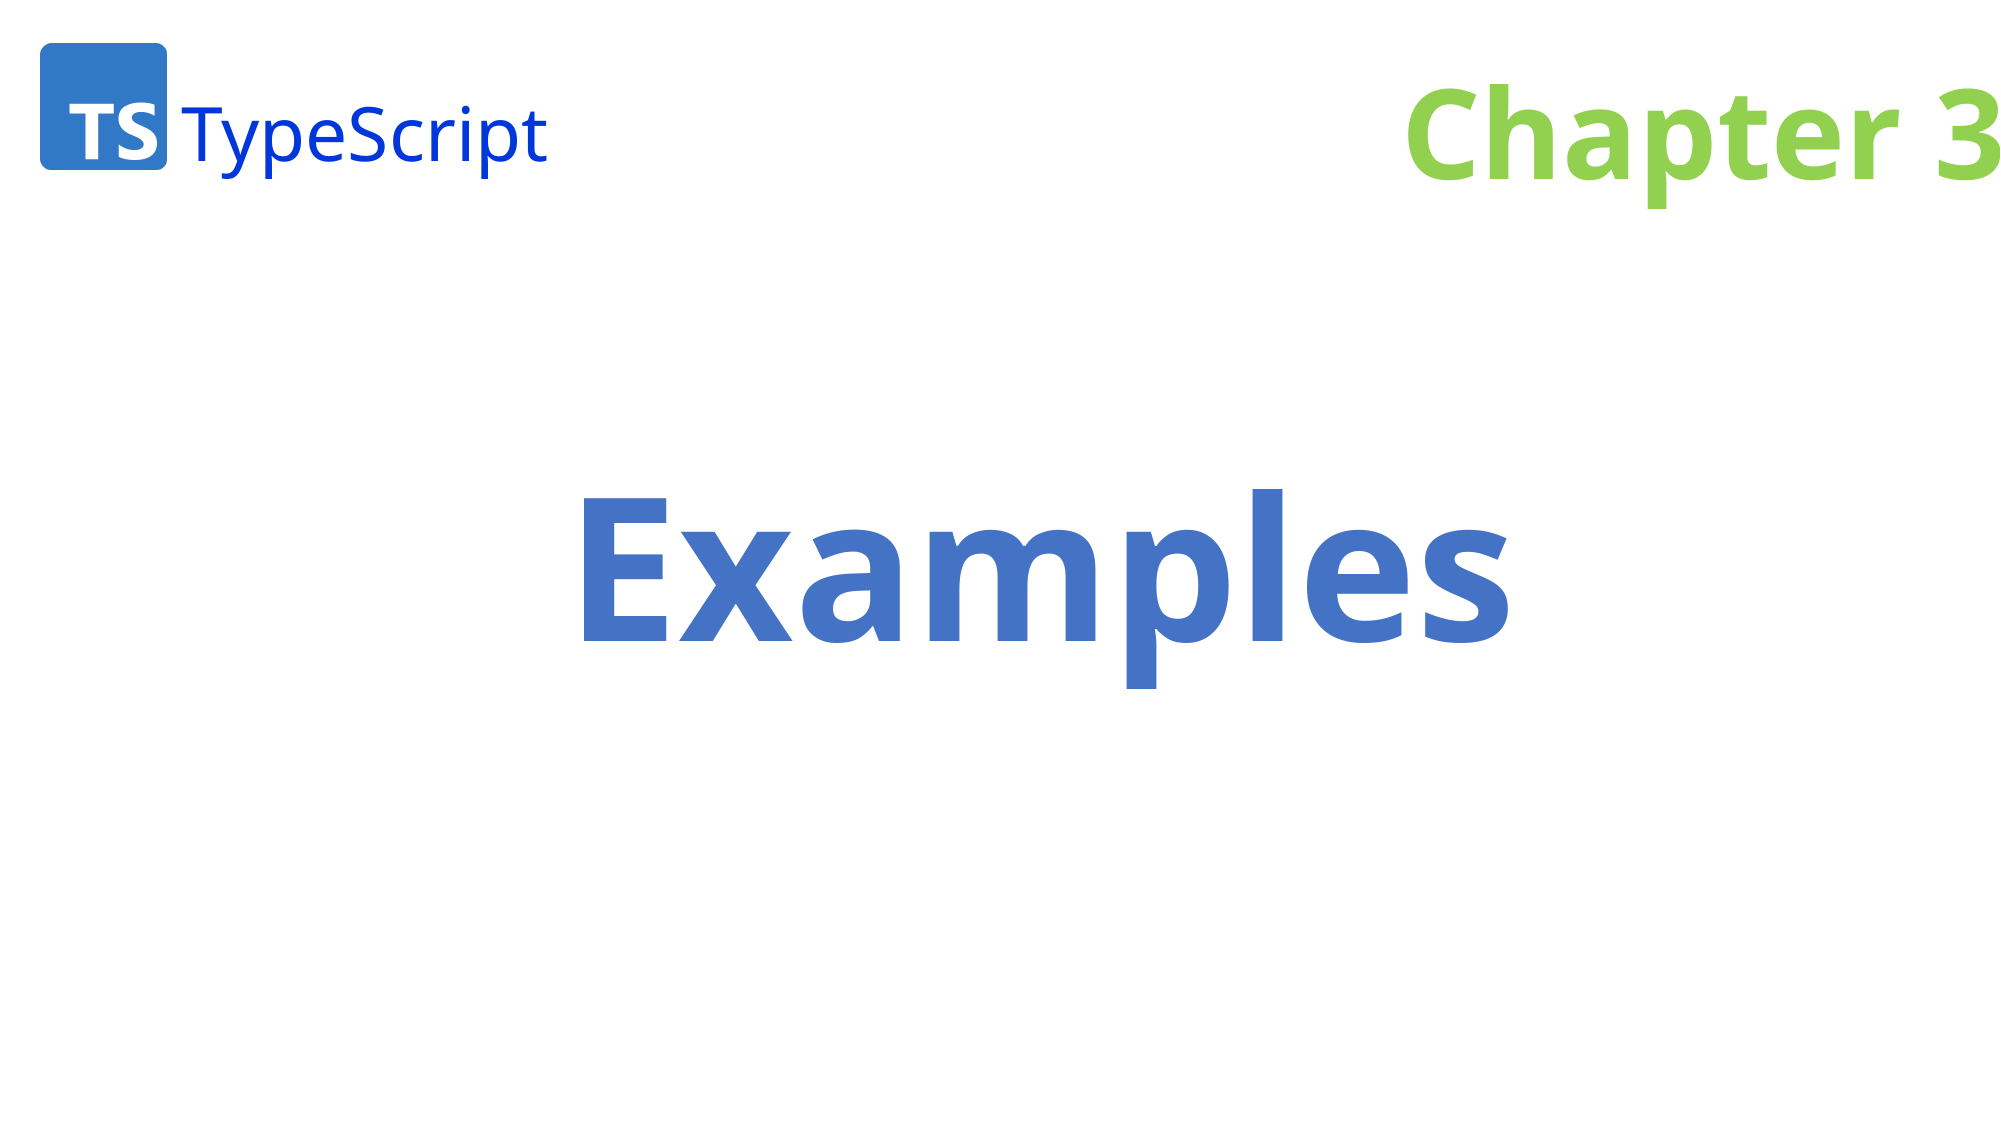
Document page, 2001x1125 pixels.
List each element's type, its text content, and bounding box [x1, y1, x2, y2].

picture [40, 43, 167, 170]
text_box Chapter 3 [1386, 47, 2000, 213]
text_box TypeScript [166, 79, 986, 184]
text_box Examples [433, 433, 1650, 689]
